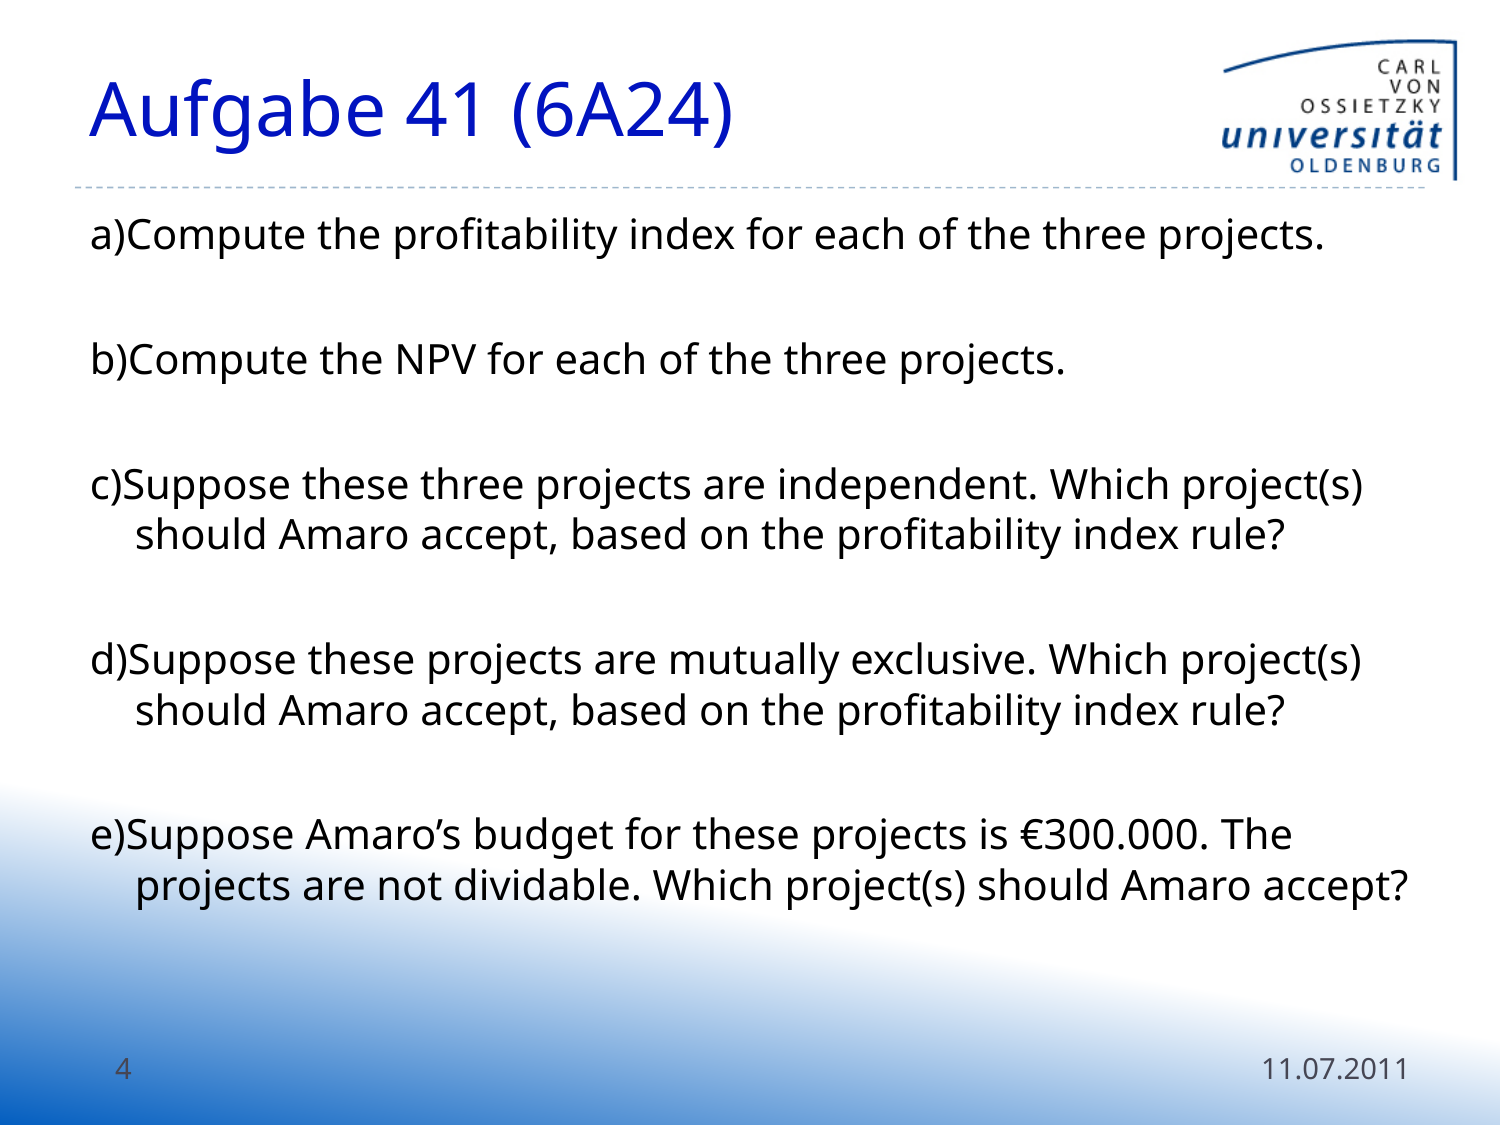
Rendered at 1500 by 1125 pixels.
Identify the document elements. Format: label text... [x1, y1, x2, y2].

list a)Compute the profitability index for each of the three projects. b)Compute the NPV for each of the three projects. c)Suppose these three projects are independent. Which project(s) should Amaro accept, based on the profitability index rule? d)Suppose these projects are mutually exclusive. Which project(s) should Amaro accept, based on the profitability index rule? e)Suppose Amaro’s budget for these projects is €300.000. The projects are not dividable. Which project(s) should Amaro accept? [75, 200, 1425, 1010]
title Aufgabe 41 (6A24) [75, 24, 1176, 188]
slide_number 4 [100, 1042, 219, 1103]
picture [1210, 30, 1471, 189]
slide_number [1246, 1042, 1426, 1103]
